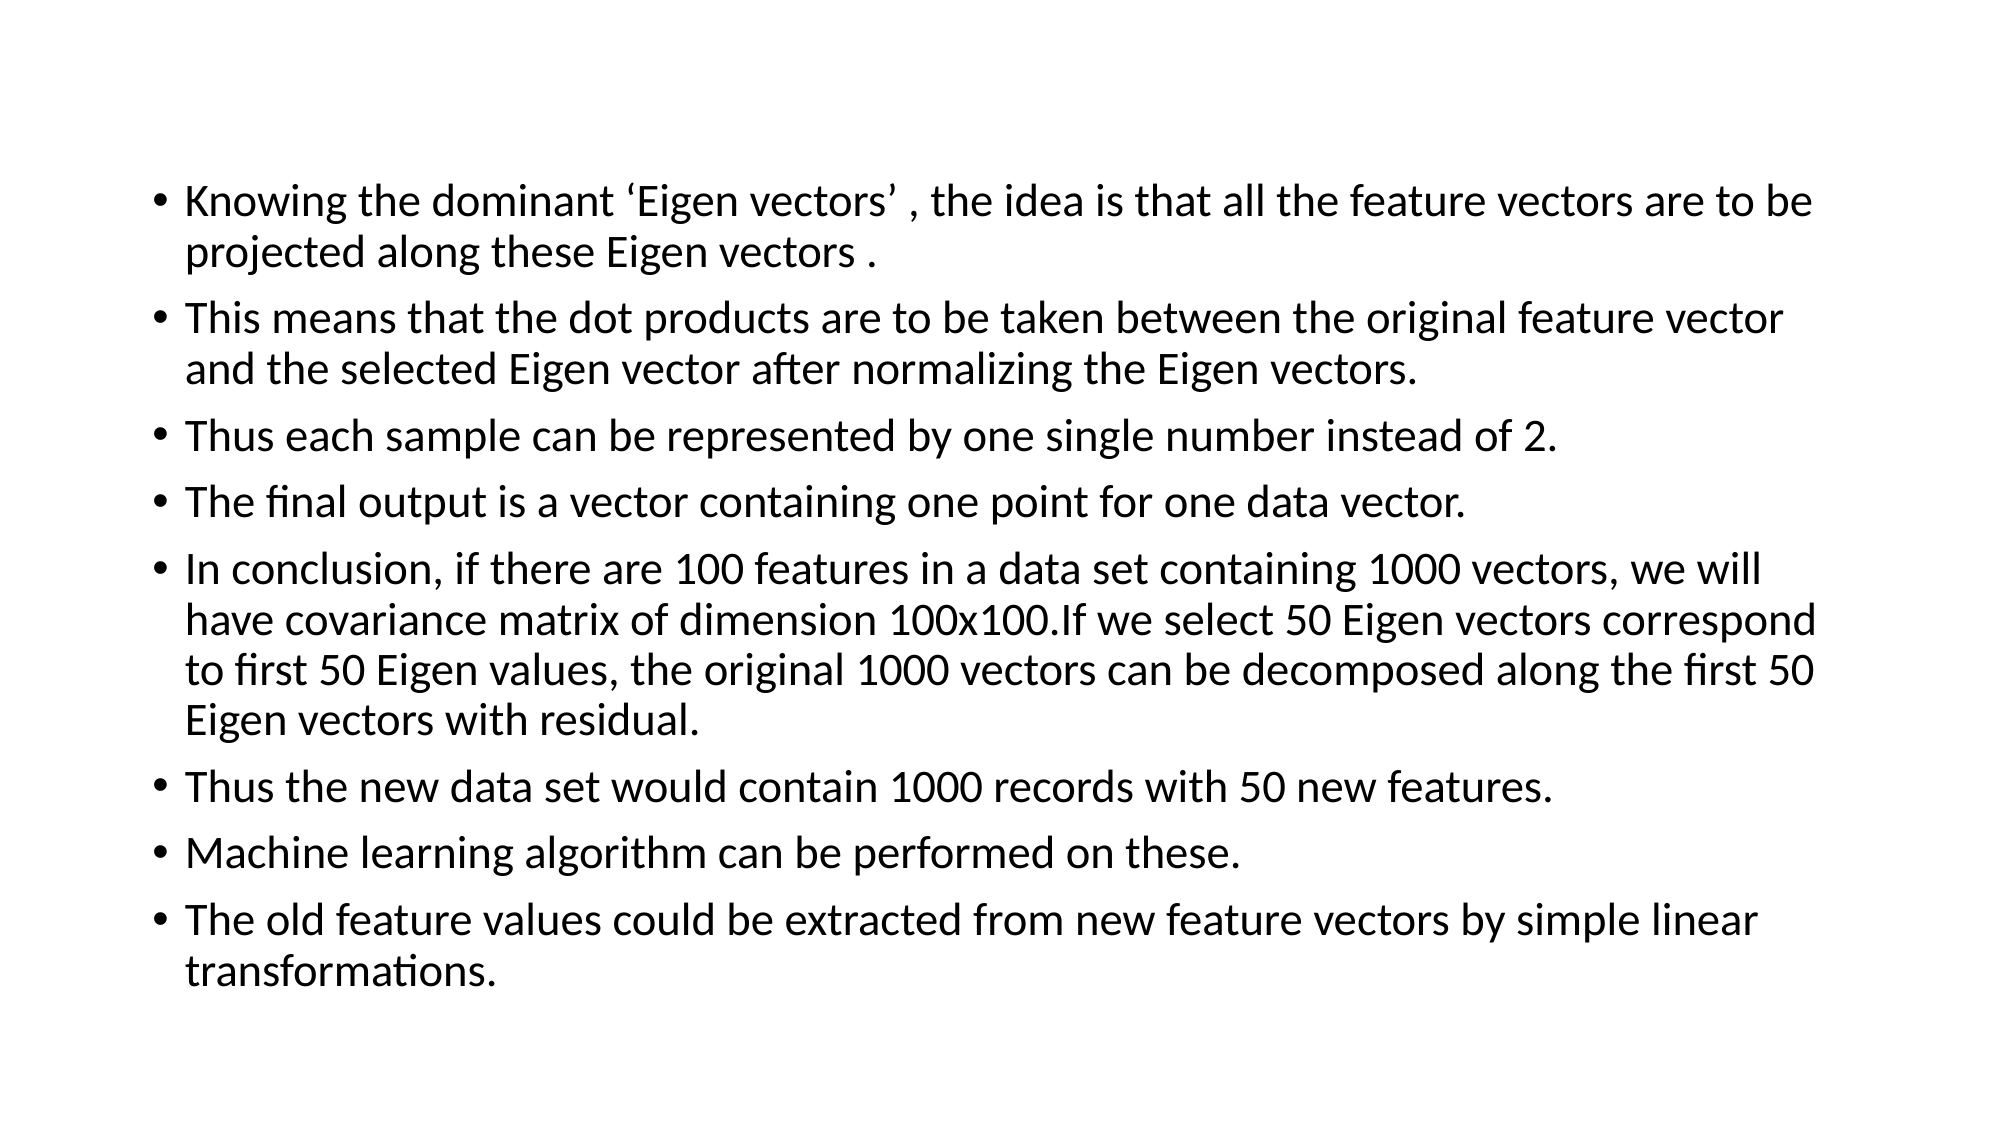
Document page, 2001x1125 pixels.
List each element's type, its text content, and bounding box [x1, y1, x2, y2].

list Knowing the dominant ‘Eigen vectors’ , the idea is that all the feature vectors are to be projected along these Eigen vectors . This means that the dot products are to be taken between the original feature vector and the selected Eigen vector after normalizing the Eigen vectors. Thus each sample can be represented by one single number instead of 2. The final output is a vector containing one point for one data vector. In conclusion, if there are 100 features in a data set containing 1000 vectors, we will have covariance matrix of dimension 100x100.If we select 50 Eigen vectors correspond to first 50 Eigen values, the original 1000 vectors can be decomposed along the first 50 Eigen vectors with residual. Thus the new data set would contain 1000 records with 50 new features. Machine learning algorithm can be performed on these. The old feature values could be extracted from new feature vectors by simple linear transformations. [137, 169, 1863, 1014]
